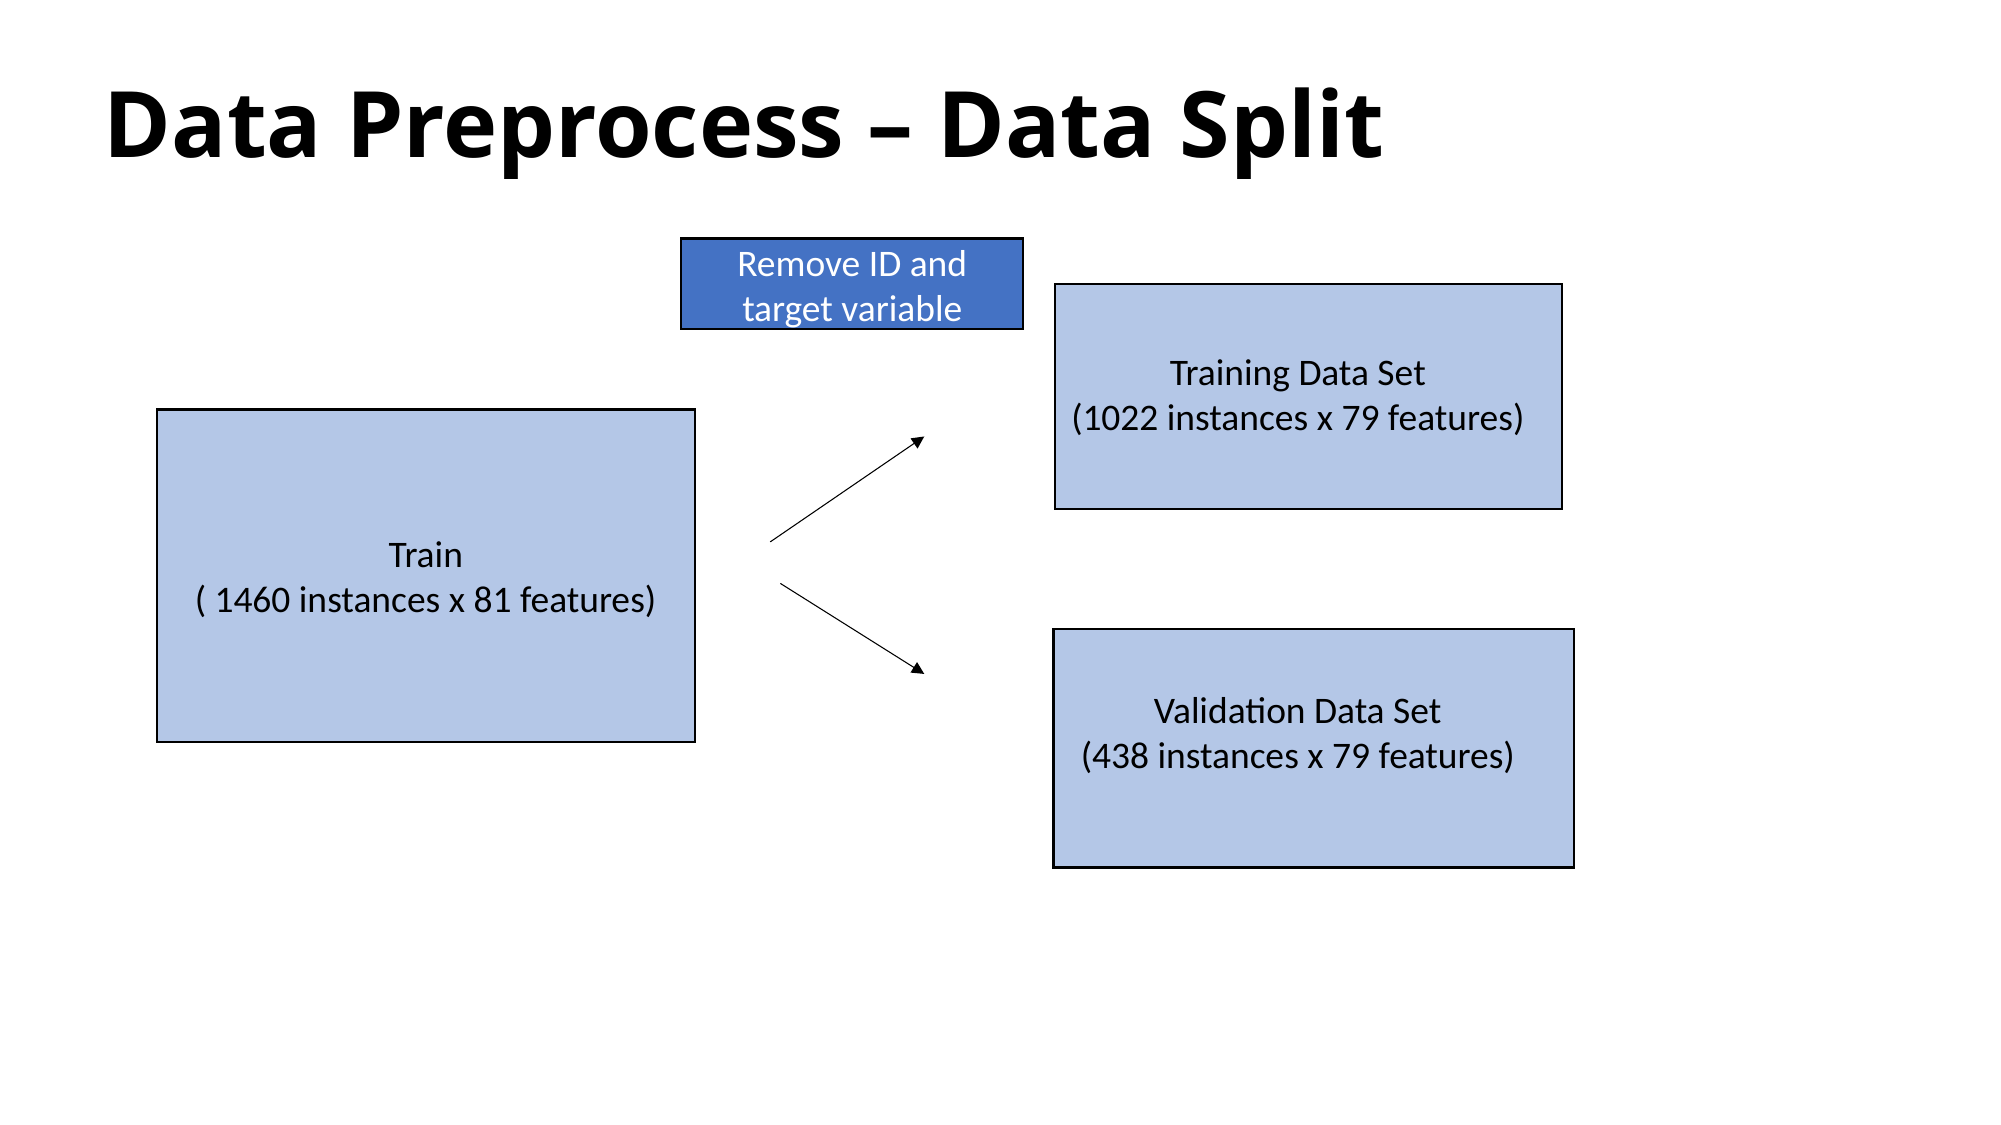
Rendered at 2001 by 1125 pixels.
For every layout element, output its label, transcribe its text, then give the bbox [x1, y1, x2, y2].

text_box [770, 436, 925, 542]
title Data Preprocess – Data Split [88, 19, 1814, 237]
text_box [1052, 628, 1575, 869]
text_box Training Data Set (1022 instances x 79 features) [1056, 340, 1540, 446]
text_box Remove ID and target variable [680, 237, 1024, 330]
text_box [156, 408, 696, 743]
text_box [780, 583, 925, 674]
text_box Validation Data Set (438 instances x 79 features) [1065, 678, 1530, 784]
text_box [1054, 283, 1563, 510]
text_box Train ( 1460 instances x 81 features) [180, 522, 672, 628]
